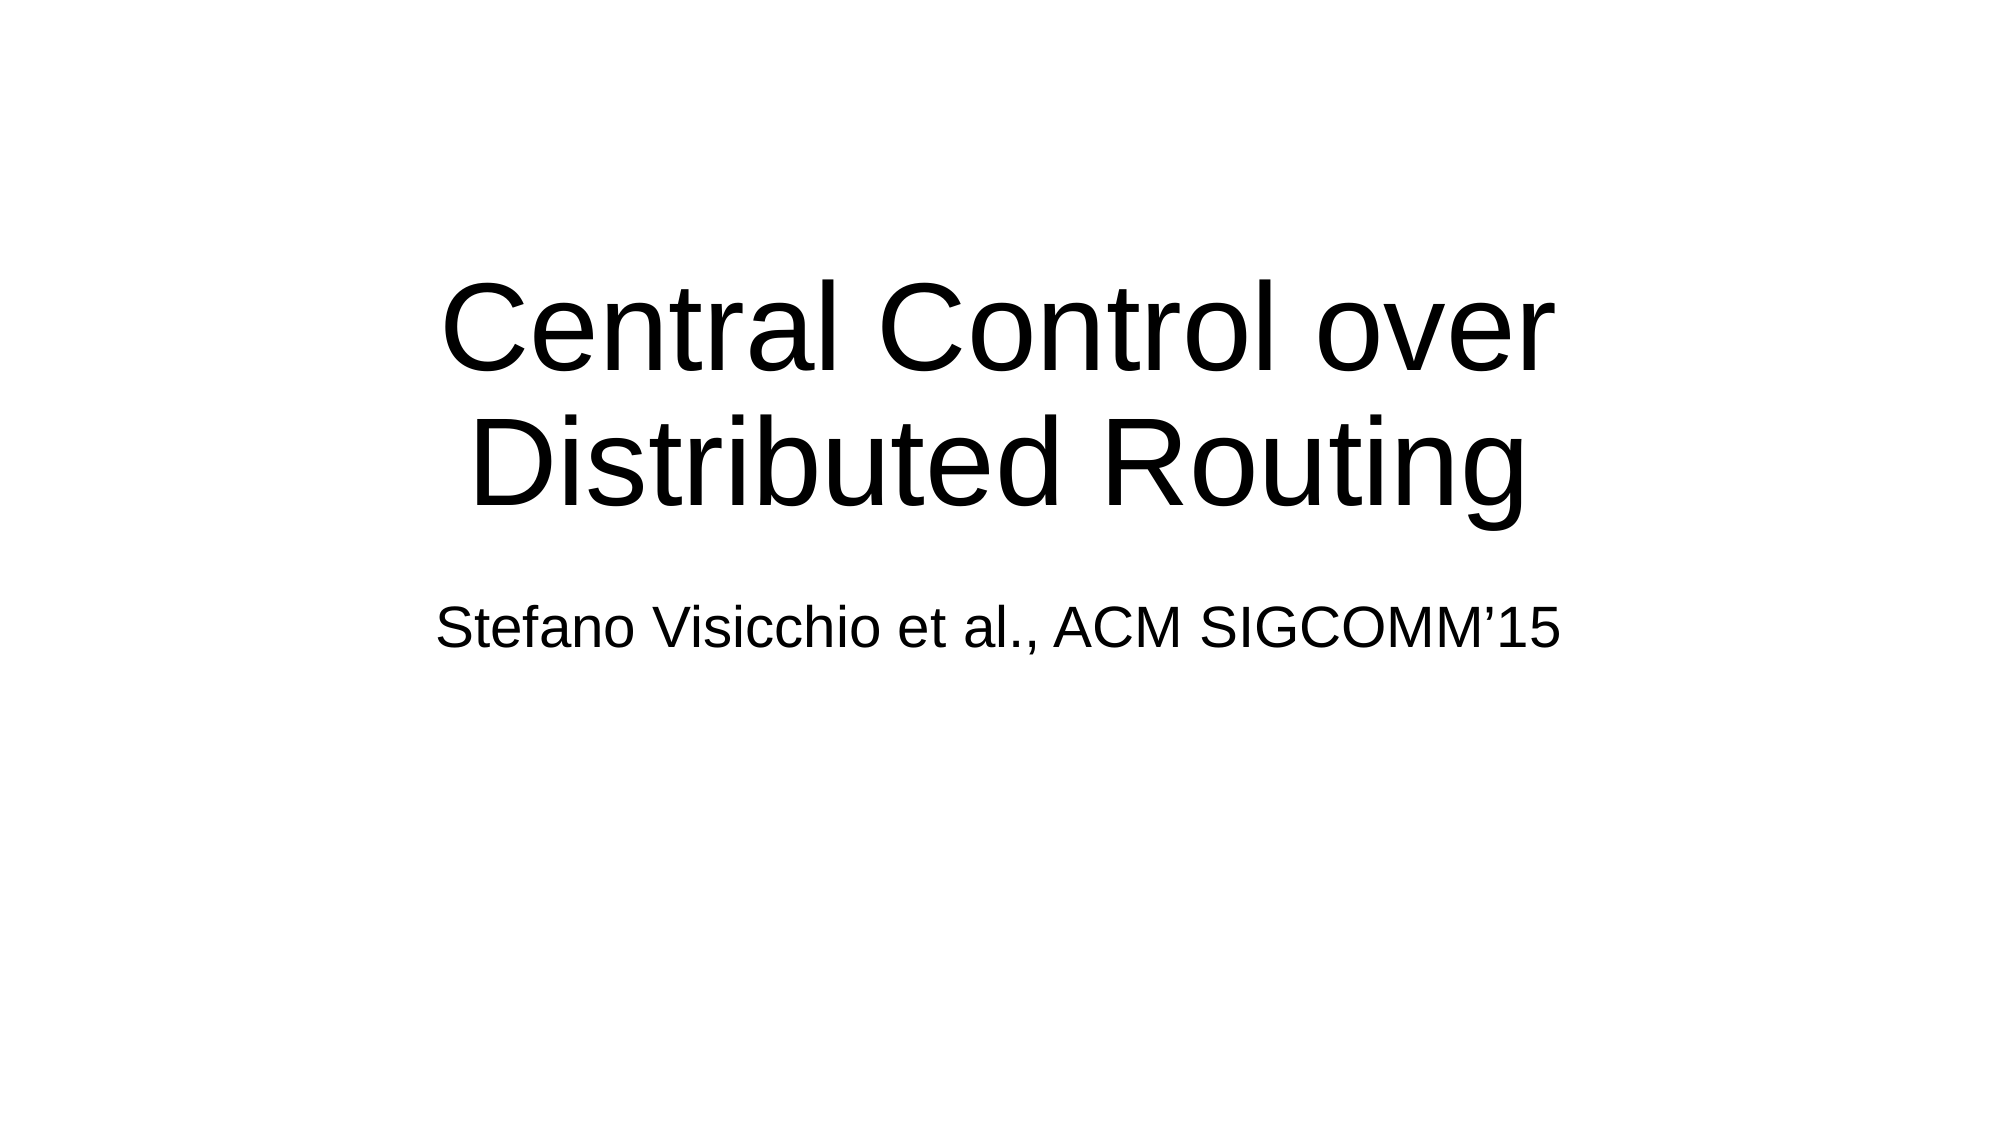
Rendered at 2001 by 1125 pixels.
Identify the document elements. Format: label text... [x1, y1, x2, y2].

list Stefano Visicchio et al., ACM SIGCOMM’15 [136, 589, 1862, 836]
title Central Control over Distributed Routing [136, 244, 1862, 540]
